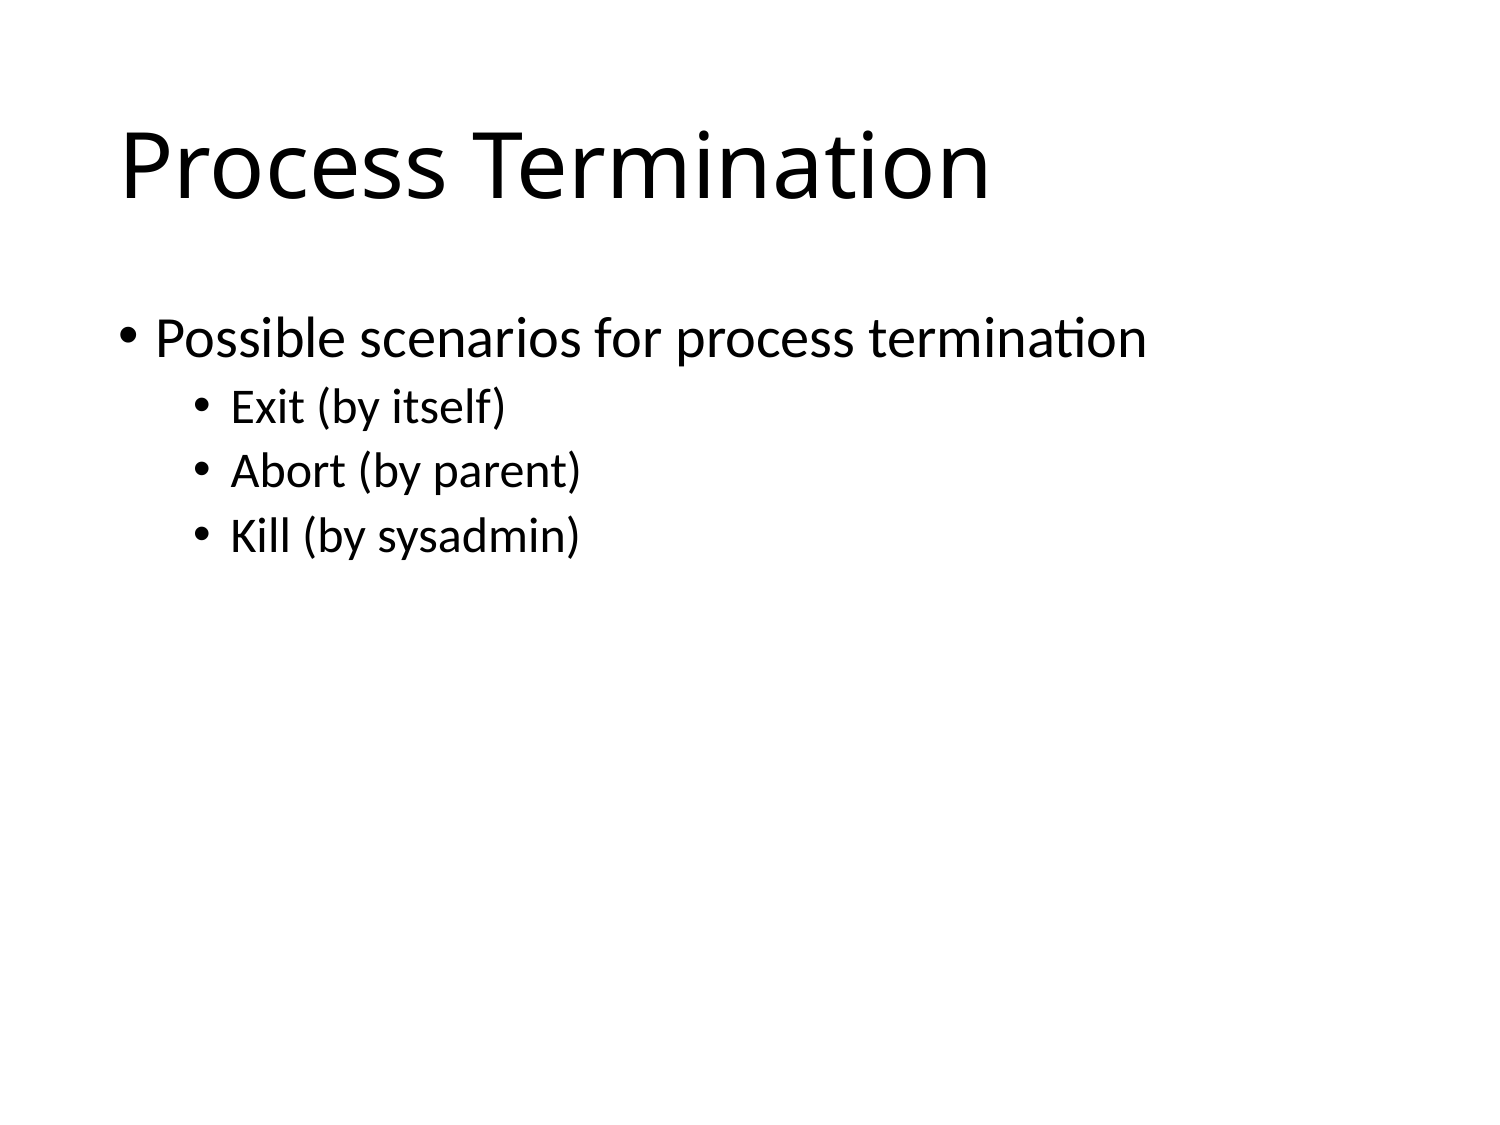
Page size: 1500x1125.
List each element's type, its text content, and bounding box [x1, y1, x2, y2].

list Possible scenarios for process termination Exit (by itself) Abort (by parent) Kill (by sysadmin) [103, 299, 1397, 1014]
title Process Termination [103, 59, 1397, 278]
